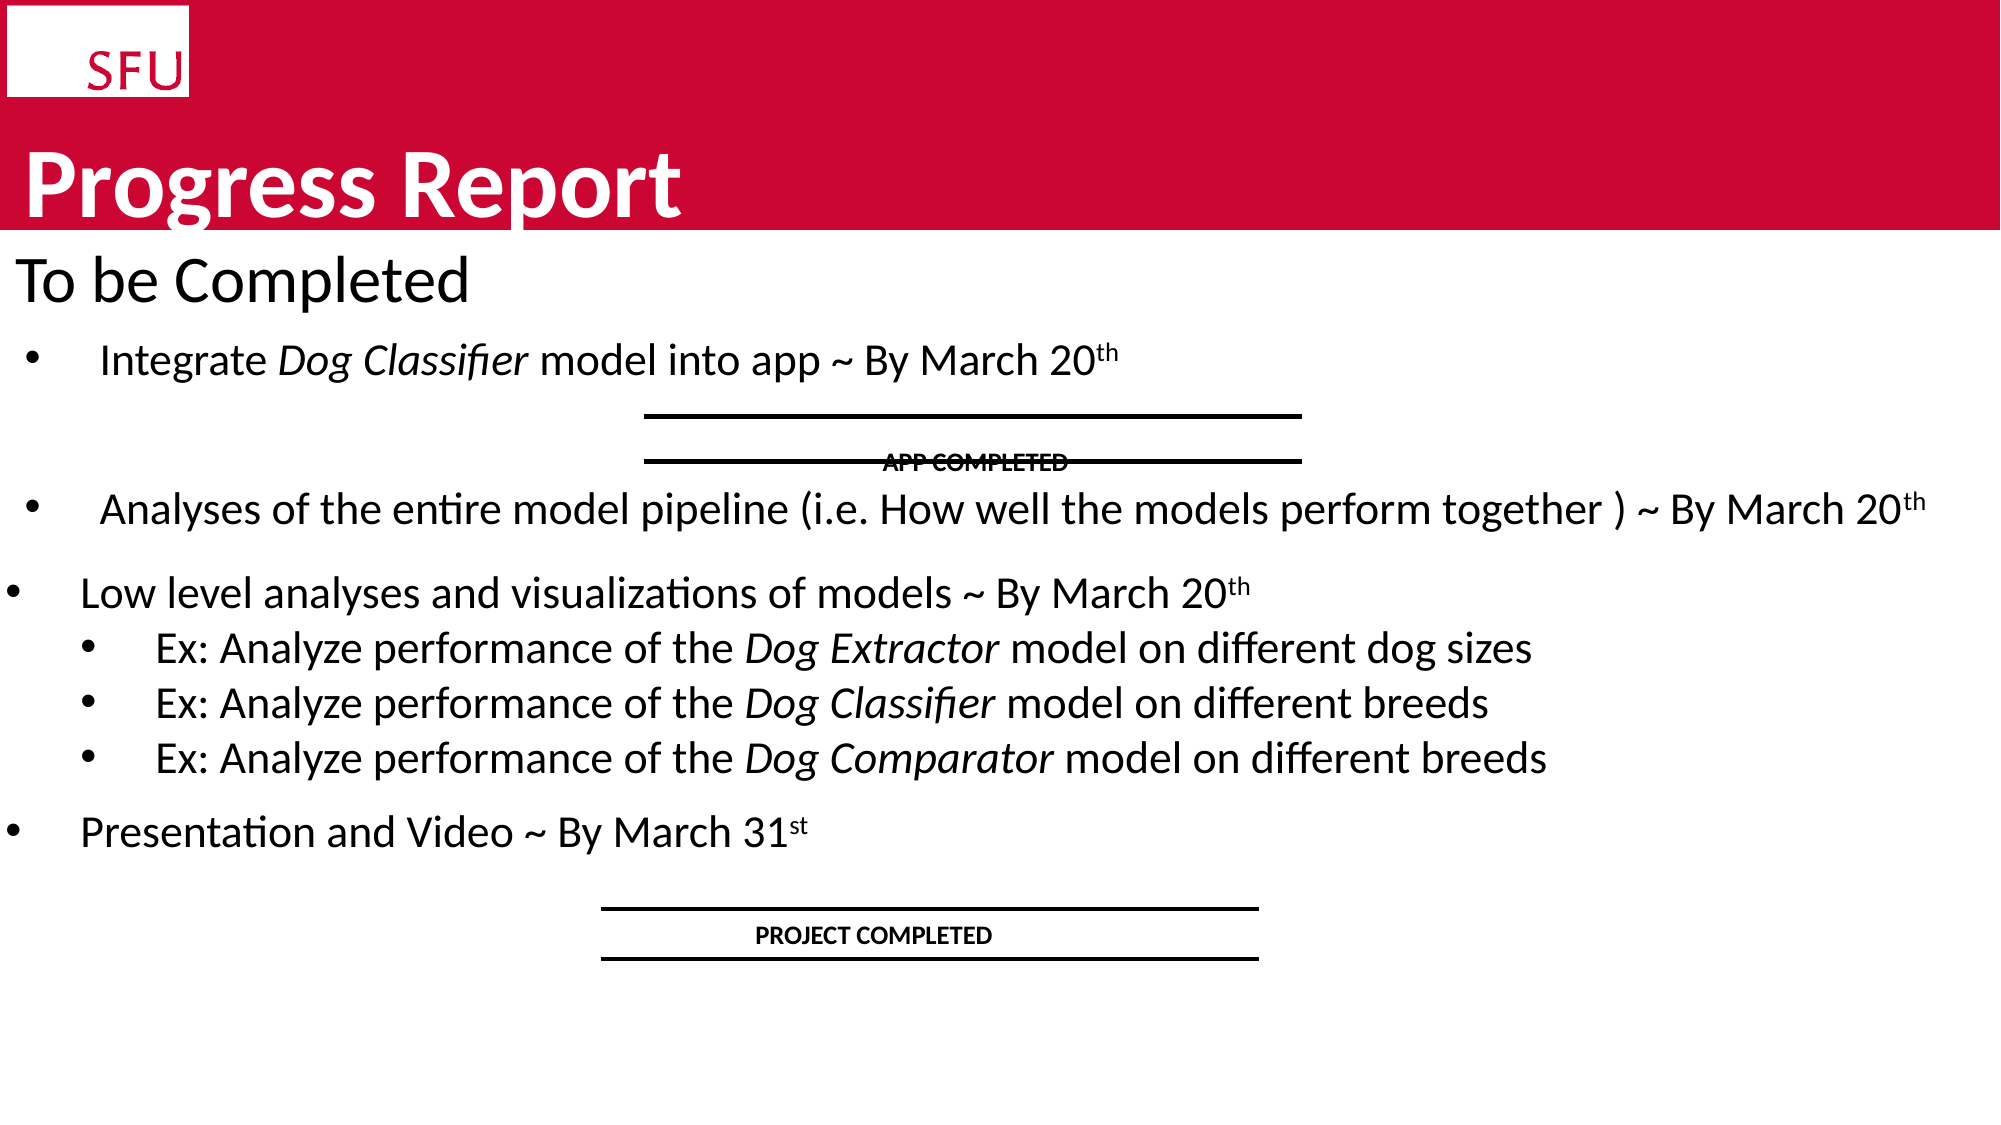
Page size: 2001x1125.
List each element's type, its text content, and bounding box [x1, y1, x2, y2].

text_box Integrate Dog Classifier model into app ~ By March 20th APP COMPLETED [9, 309, 1942, 470]
text_box Low level analyses and visualizations of models ~ By March 20th Ex: Analyze performance of the Dog Extractor model on different dog sizes Ex: Analyze performance of the Dog Classifier model on different breeds Ex: Analyze performance of the Dog Comparator model on different breeds [0, 555, 1923, 794]
text_box Analyses of the entire model pipeline (i.e. How well the models perform together ) ~ By March 20th [9, 470, 1970, 541]
text_box Progress Report [9, 109, 773, 228]
text_box To be Completed [0, 228, 1932, 599]
text_box Presentation and Video ~ By March 31st PROJECT COMPLETED [0, 794, 1923, 975]
picture [0, 0, 195, 100]
text_box [0, 0, 2000, 230]
